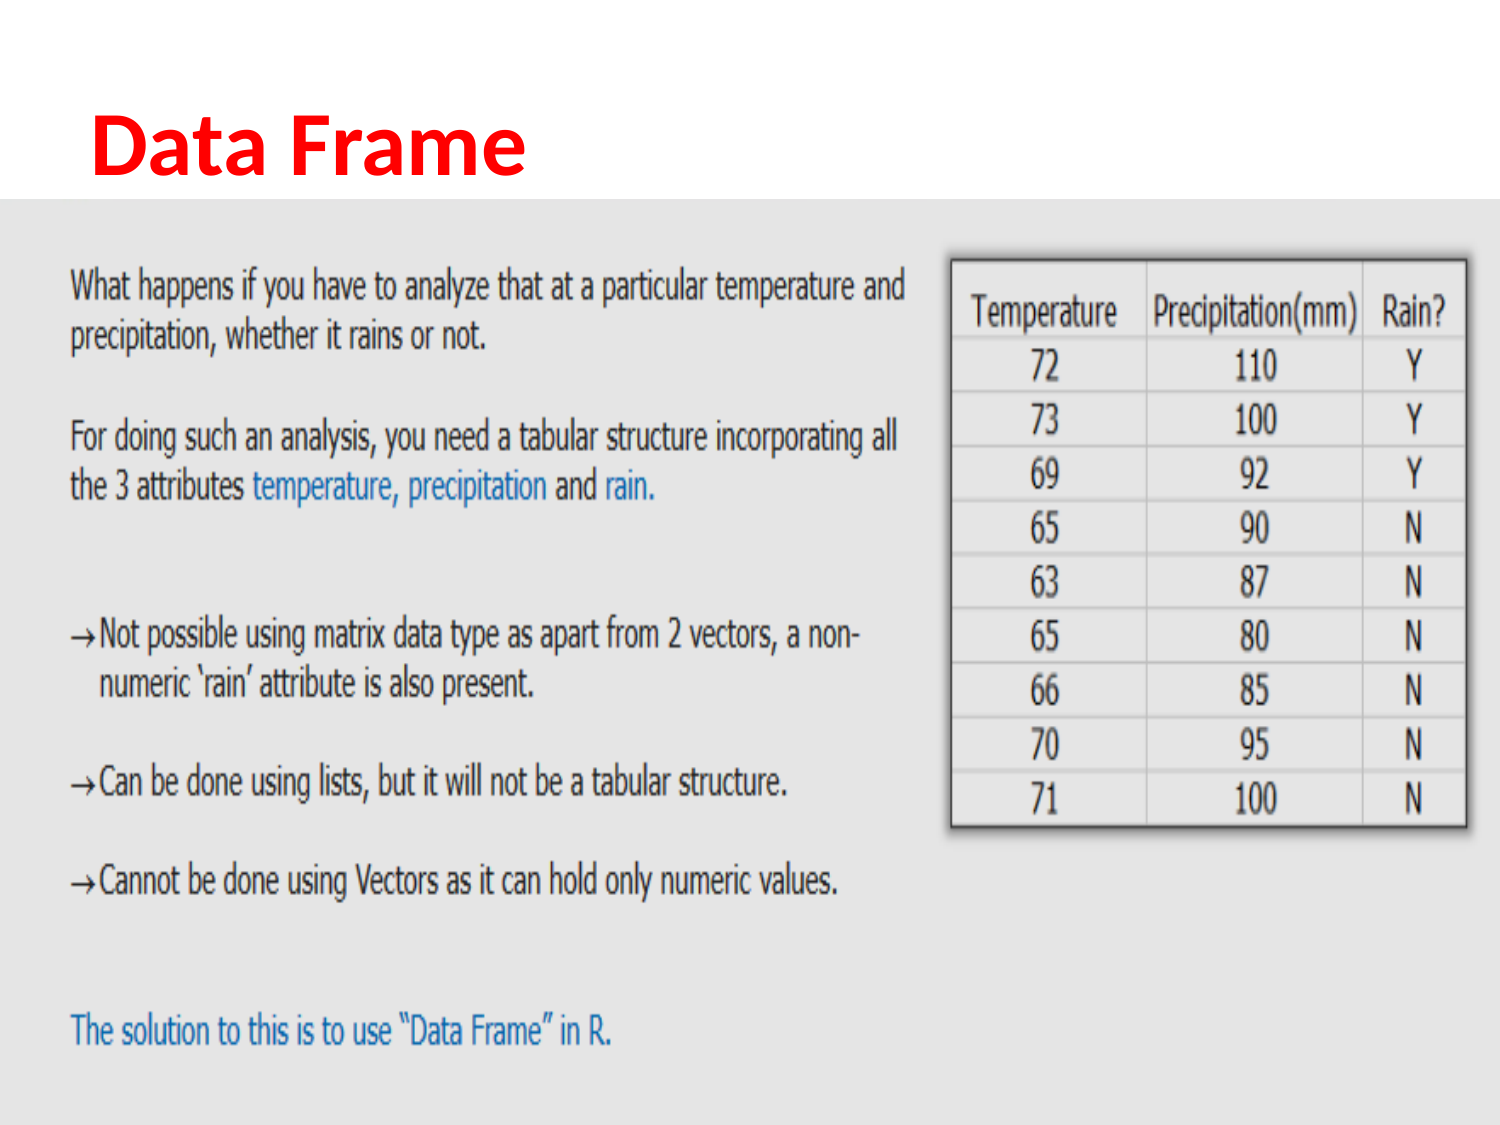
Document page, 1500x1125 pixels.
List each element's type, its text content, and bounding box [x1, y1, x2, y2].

title Data Frame [75, 45, 1425, 198]
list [0, 199, 1500, 1125]
